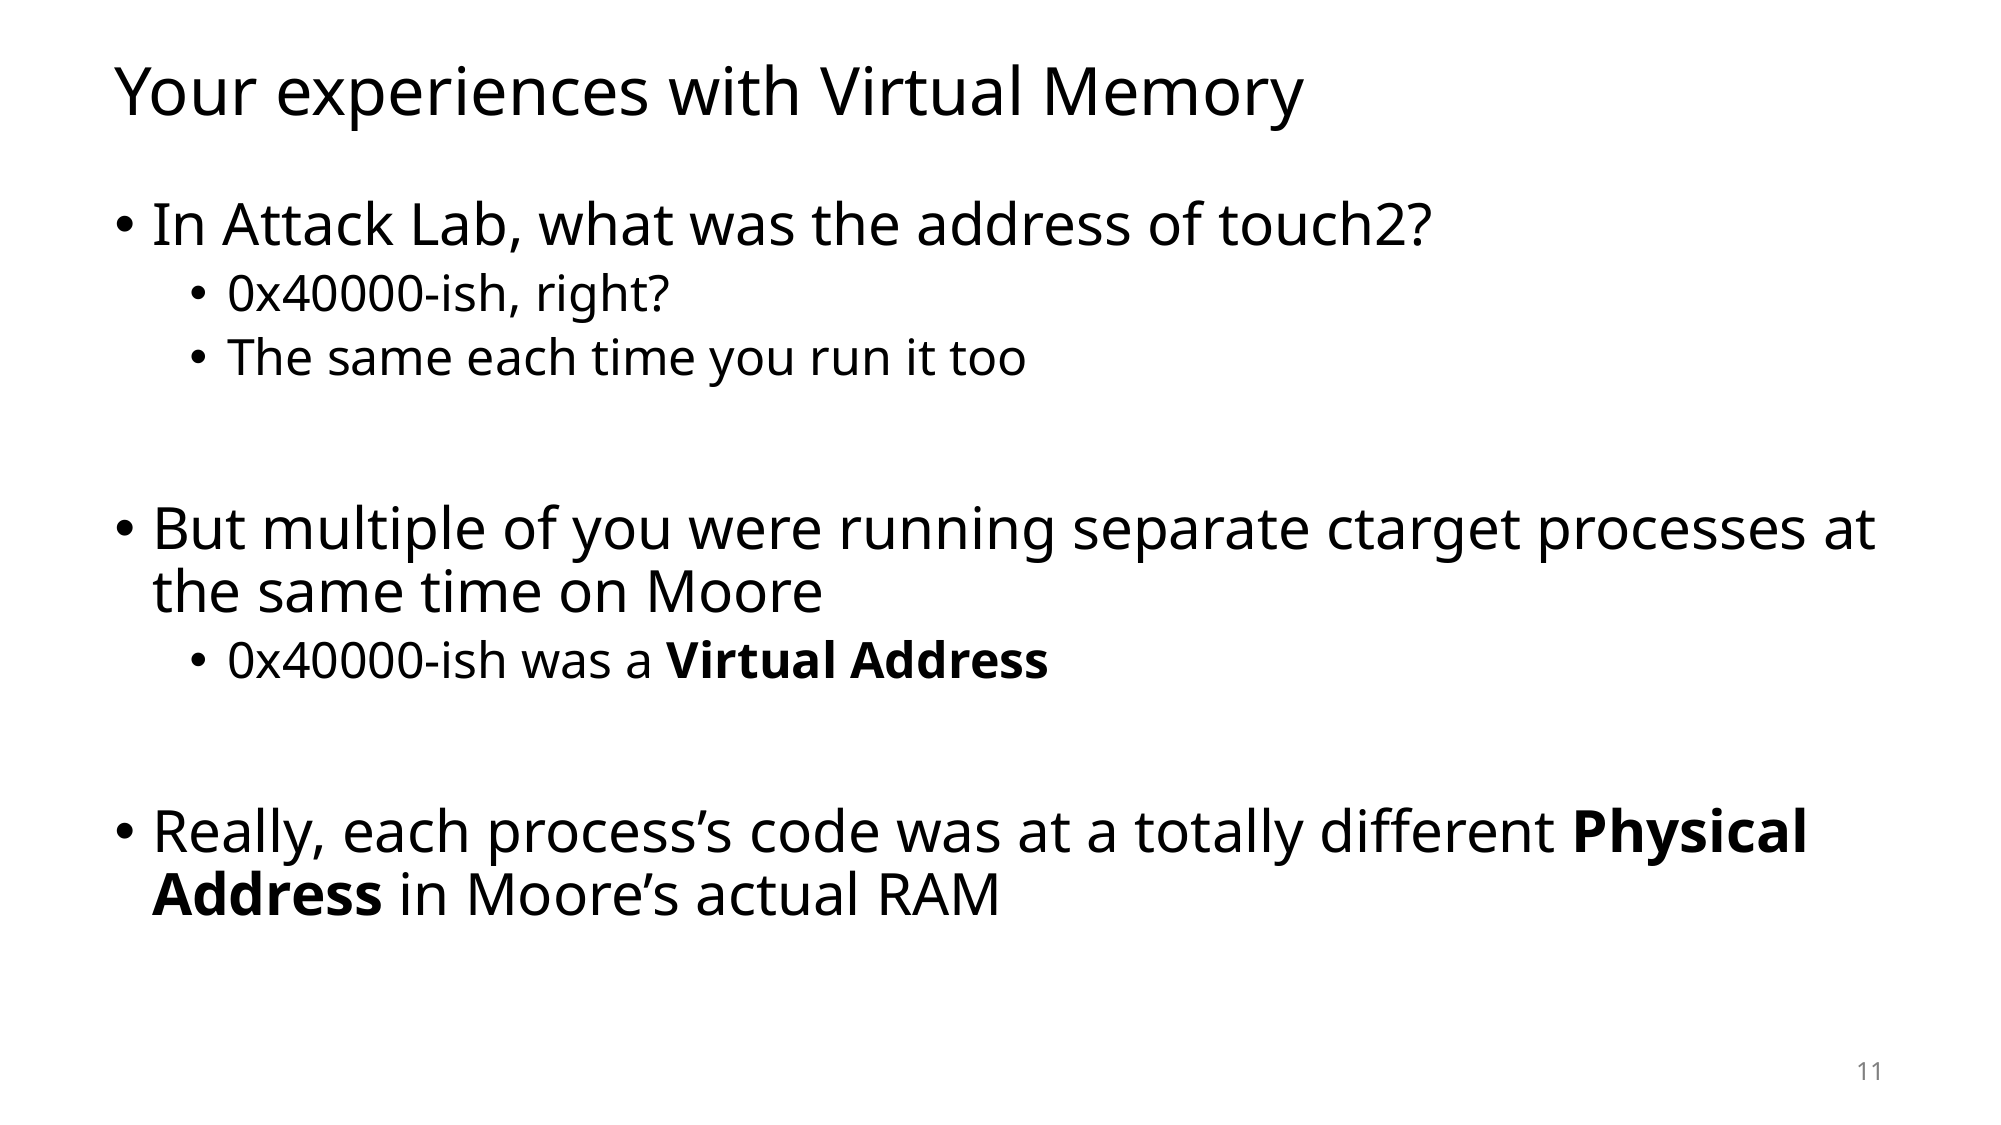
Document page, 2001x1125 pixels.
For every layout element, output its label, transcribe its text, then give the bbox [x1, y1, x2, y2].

list In Attack Lab, what was the address of touch2? 0x40000-ish, right? The same each time you run it too But multiple of you were running separate ctarget processes at the same time on Moore 0x40000-ish was a Virtual Address Really, each process’s code was at a totally different Physical Address in Moore’s actual RAM [99, 187, 1900, 1013]
slide_number 11 [1749, 1042, 1900, 1103]
title Your experiences with Virtual Memory [99, 37, 1900, 150]
